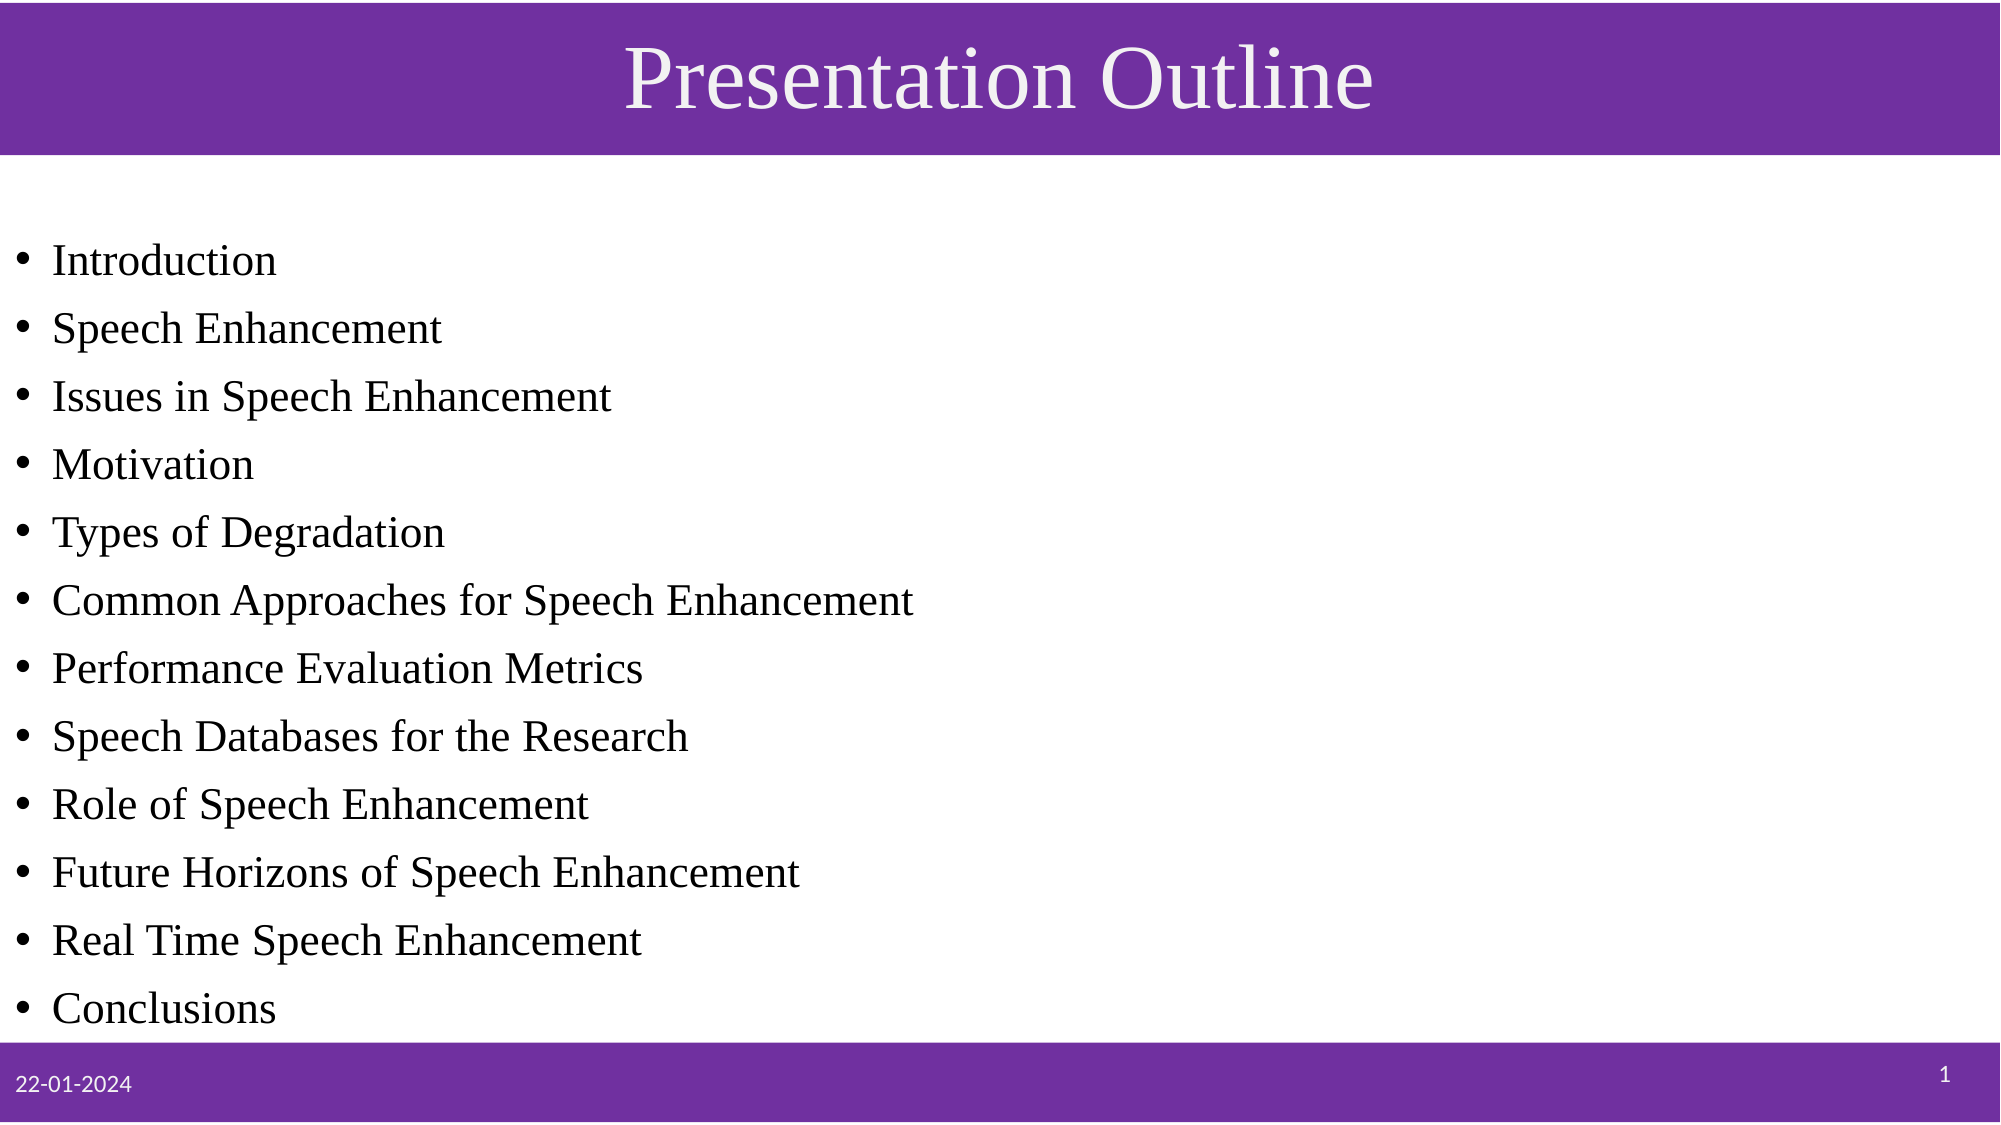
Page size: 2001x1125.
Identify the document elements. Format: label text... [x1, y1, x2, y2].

list Introduction Speech Enhancement Issues in Speech Enhancement Motivation Types of Degradation Common Approaches for Speech Enhancement Performance Evaluation Metrics Speech Databases for the Research Role of Speech Enhancement Future Horizons of Speech Enhancement Real Time Speech Enhancement Conclusions [0, 155, 2000, 1042]
slide_number 1 [1525, 1042, 1967, 1103]
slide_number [0, 1042, 2000, 1123]
title Presentation Outline [0, 2, 2000, 155]
